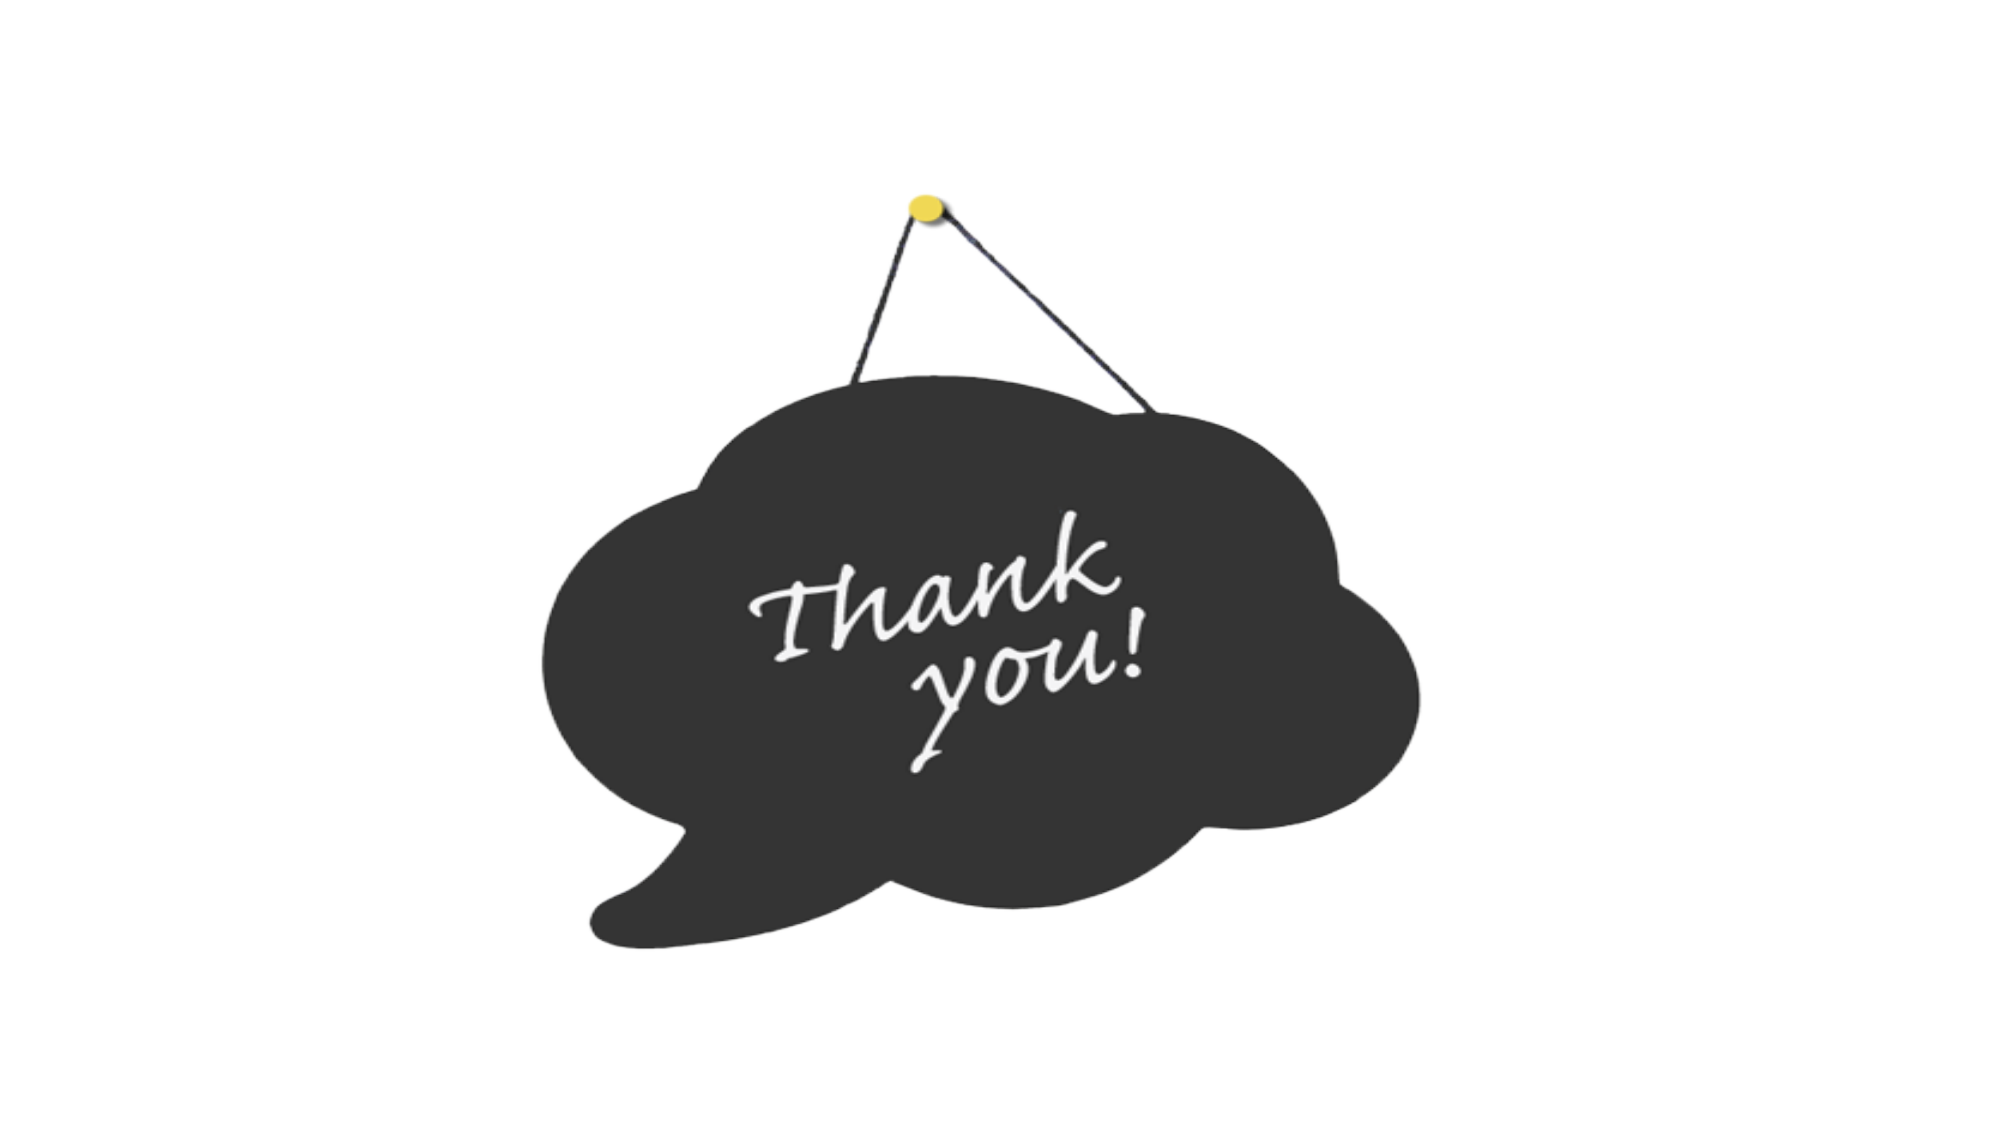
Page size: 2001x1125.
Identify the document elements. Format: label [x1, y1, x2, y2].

list [468, 186, 1475, 954]
